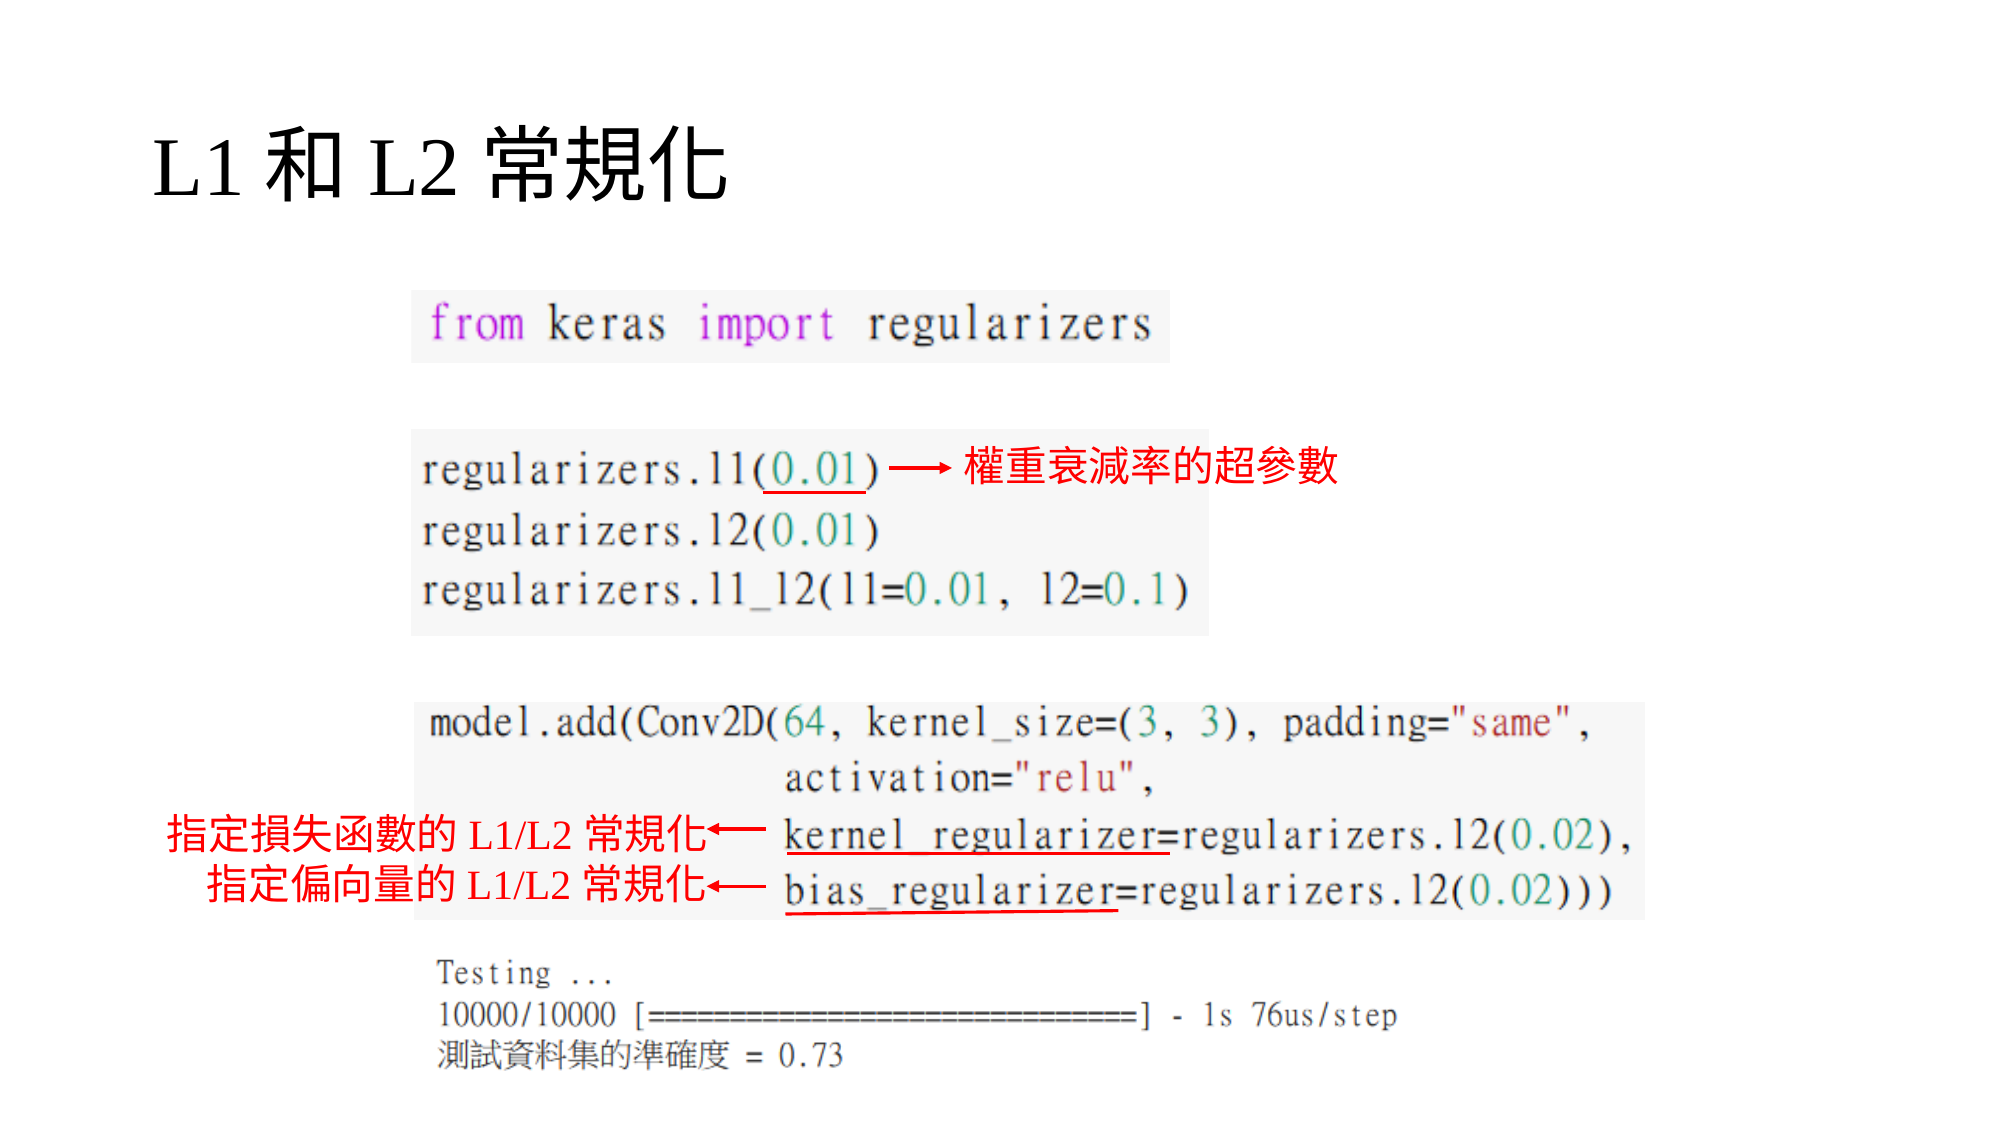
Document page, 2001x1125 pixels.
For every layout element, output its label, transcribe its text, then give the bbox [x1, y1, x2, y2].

picture [411, 429, 1209, 636]
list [411, 290, 1170, 363]
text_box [785, 910, 1119, 914]
text_box 權重衰減率的超參數 [1209, 432, 1543, 498]
text_box 指定偏向量的L1/L2常規化 [191, 850, 414, 915]
picture [414, 702, 1645, 920]
picture [421, 943, 1405, 1085]
title L1和L2常規化 [137, 59, 1863, 278]
text_box 指定損失函數的L1/L2常規化 [151, 800, 414, 866]
